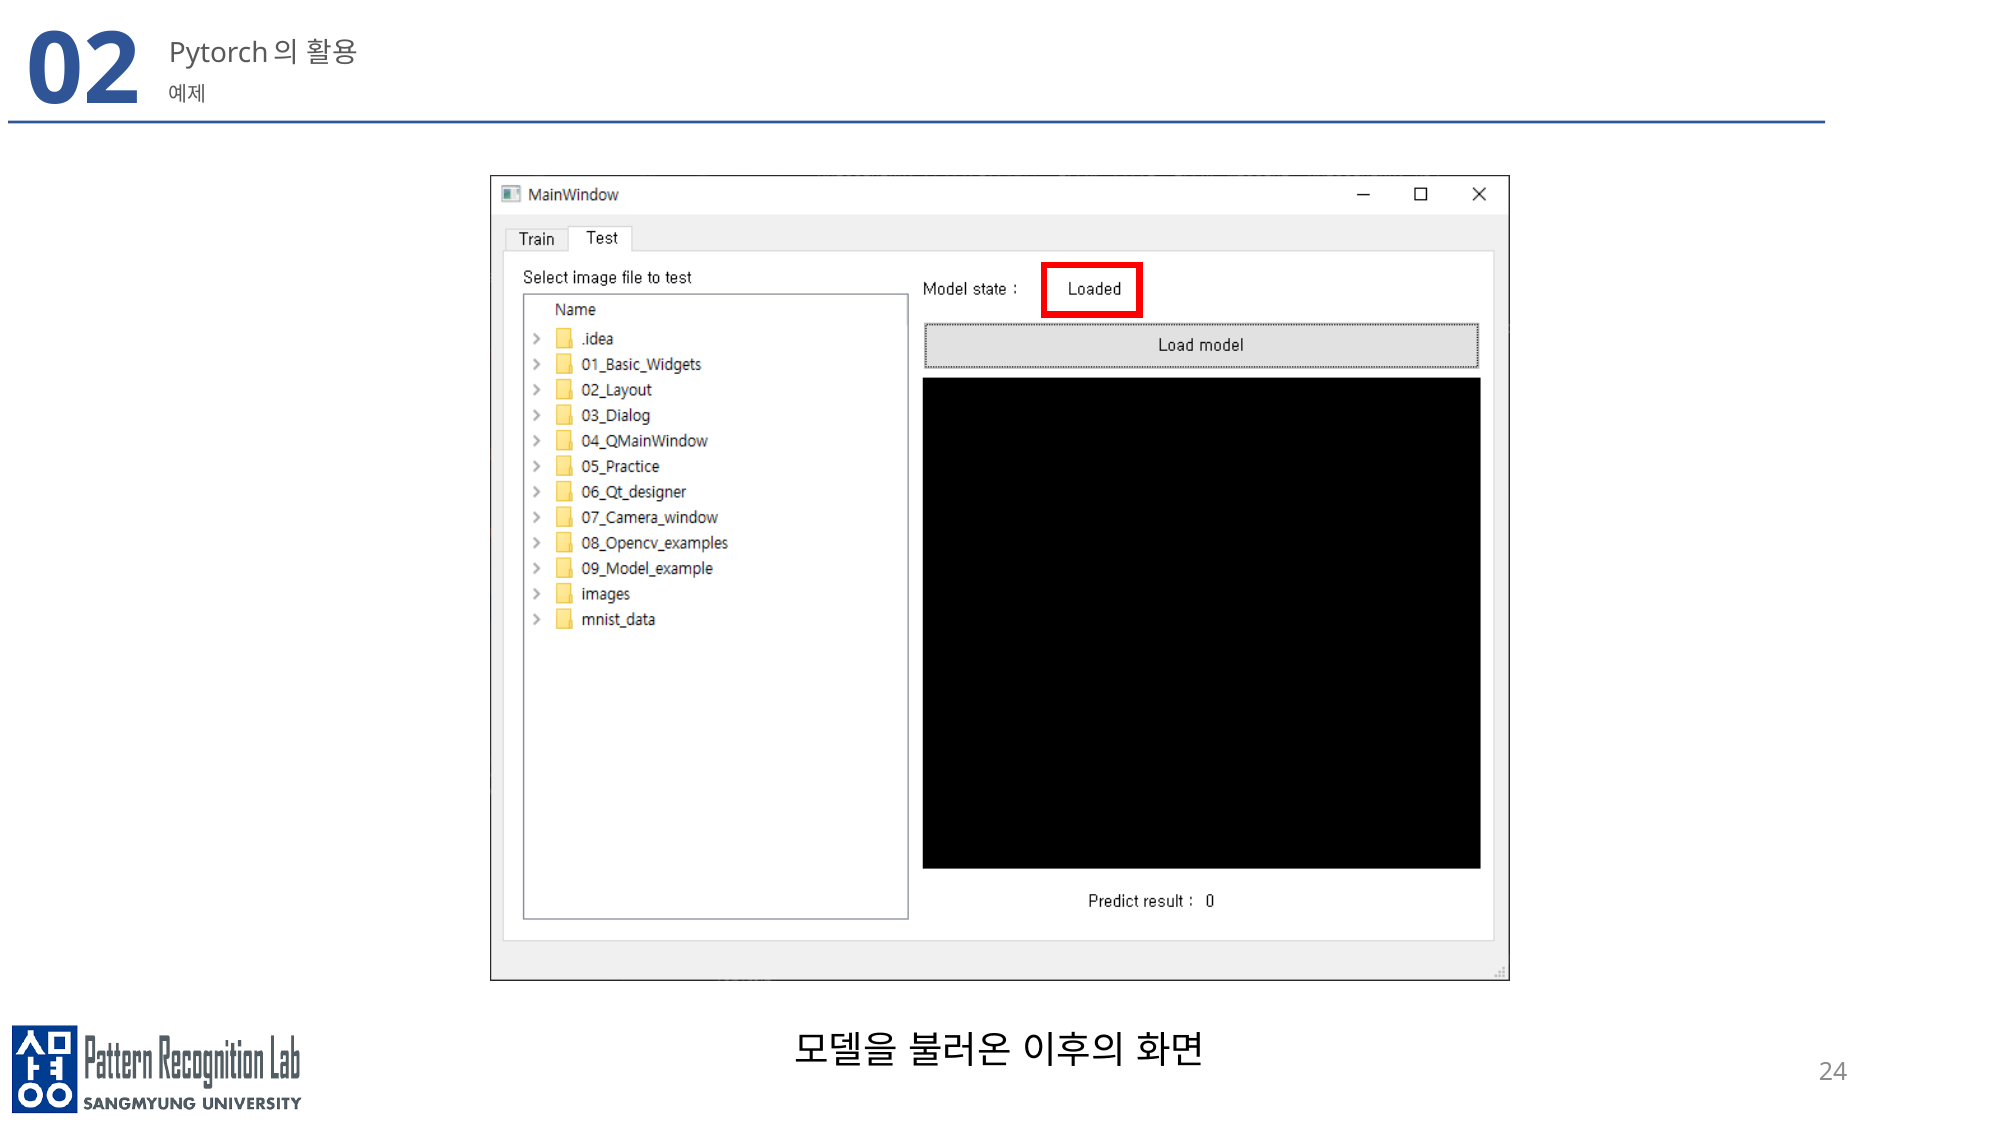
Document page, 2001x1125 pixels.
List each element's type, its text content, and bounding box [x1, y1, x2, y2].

title Pytorch의 활용 [173, 30, 1879, 75]
text_box 모델을 불러온 이후의 화면 [779, 1018, 1221, 1079]
picture [490, 175, 1510, 981]
list 예제 [173, 75, 1879, 114]
list 02 [10, 9, 173, 127]
slide_number 24 [1412, 1042, 1863, 1103]
picture [8, 1022, 312, 1118]
